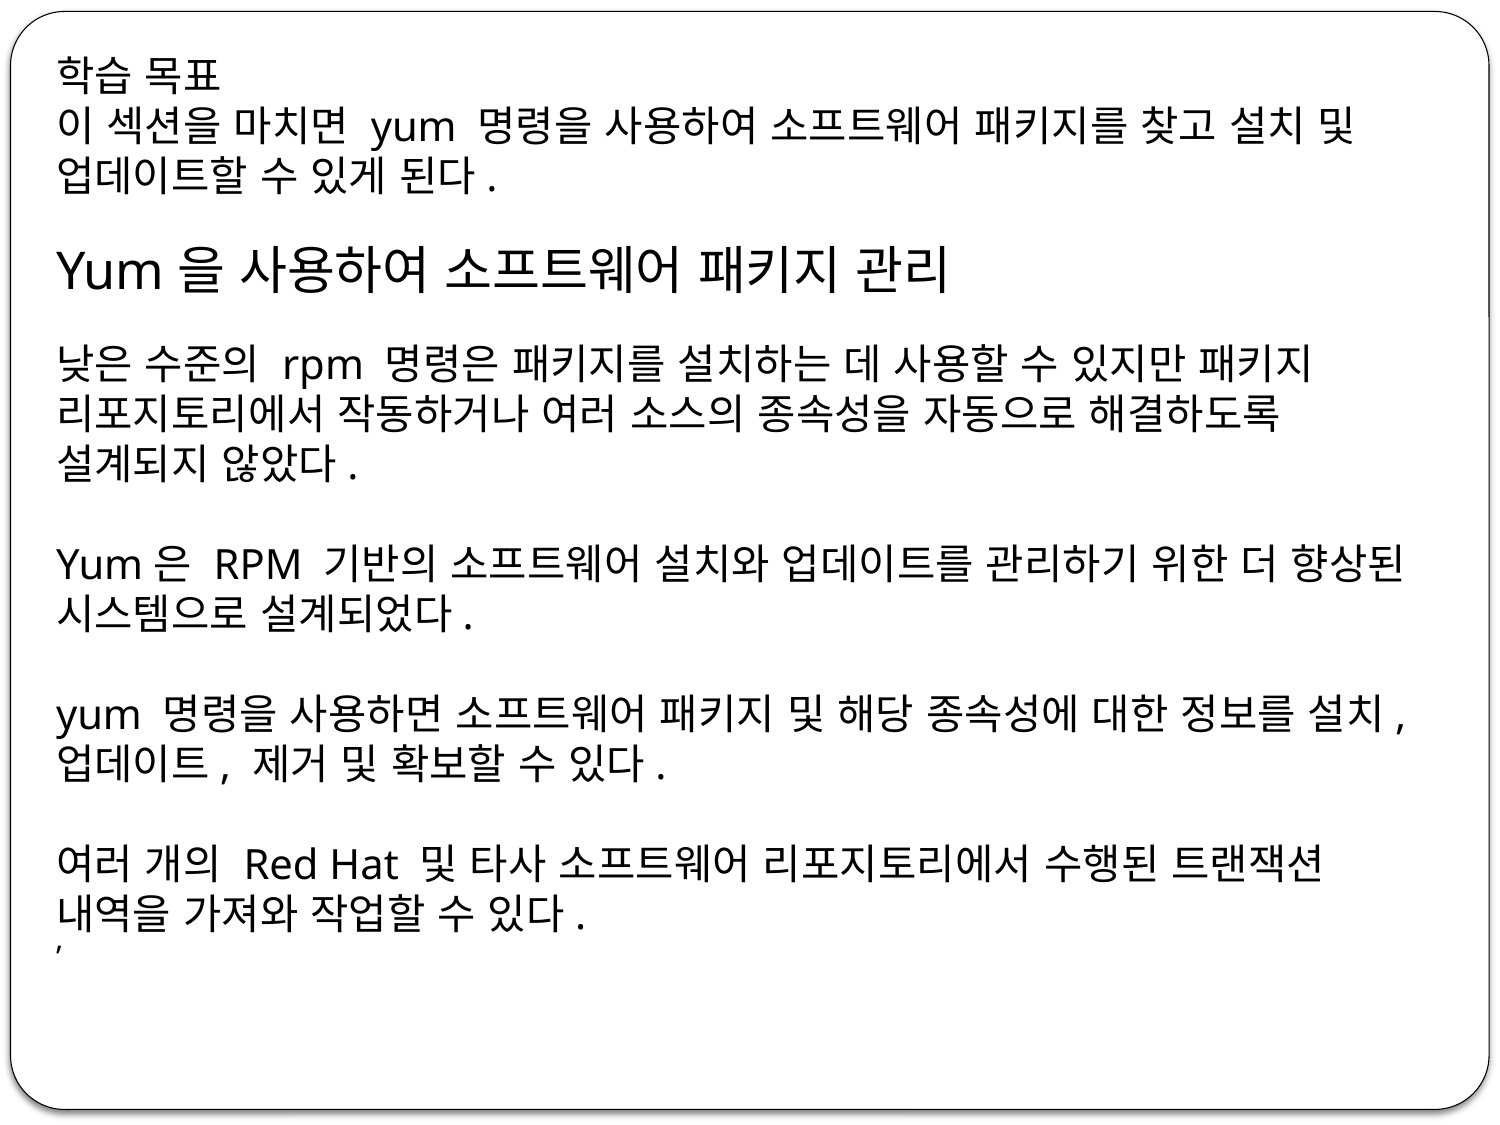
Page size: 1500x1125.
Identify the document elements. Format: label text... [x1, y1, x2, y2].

list 학습 목표 이 섹션을 마치면 yum 명령을 사용하여 소프트웨어 패키지를 찾고 설치 및 업데이트할 수 있게 된다. Yum을 사용하여 소프트웨어 패키지 관리 낮은 수준의 rpm 명령은 패키지를 설치하는 데 사용할 수 있지만 패키지 리포지토리에서 작동하거나 여러 소스의 종속성을 자동으로 해결하도록 설계되지 않았다. Yum은 RPM 기반의 소프트웨어 설치와 업데이트를 관리하기 위한 더 향상된 시스템으로 설계되었다. yum 명령을 사용하면 소프트웨어 패키지 및 해당 종속성에 대한 정보를 설치, 업데이트, 제거 및 확보할 수 있다. 여러 개의 Red Hat 및 타사 소프트웨어 리포지토리에서 수행된 트랜잭션 내역을 가져와 작업할 수 있다. ’ [41, 42, 1459, 1083]
